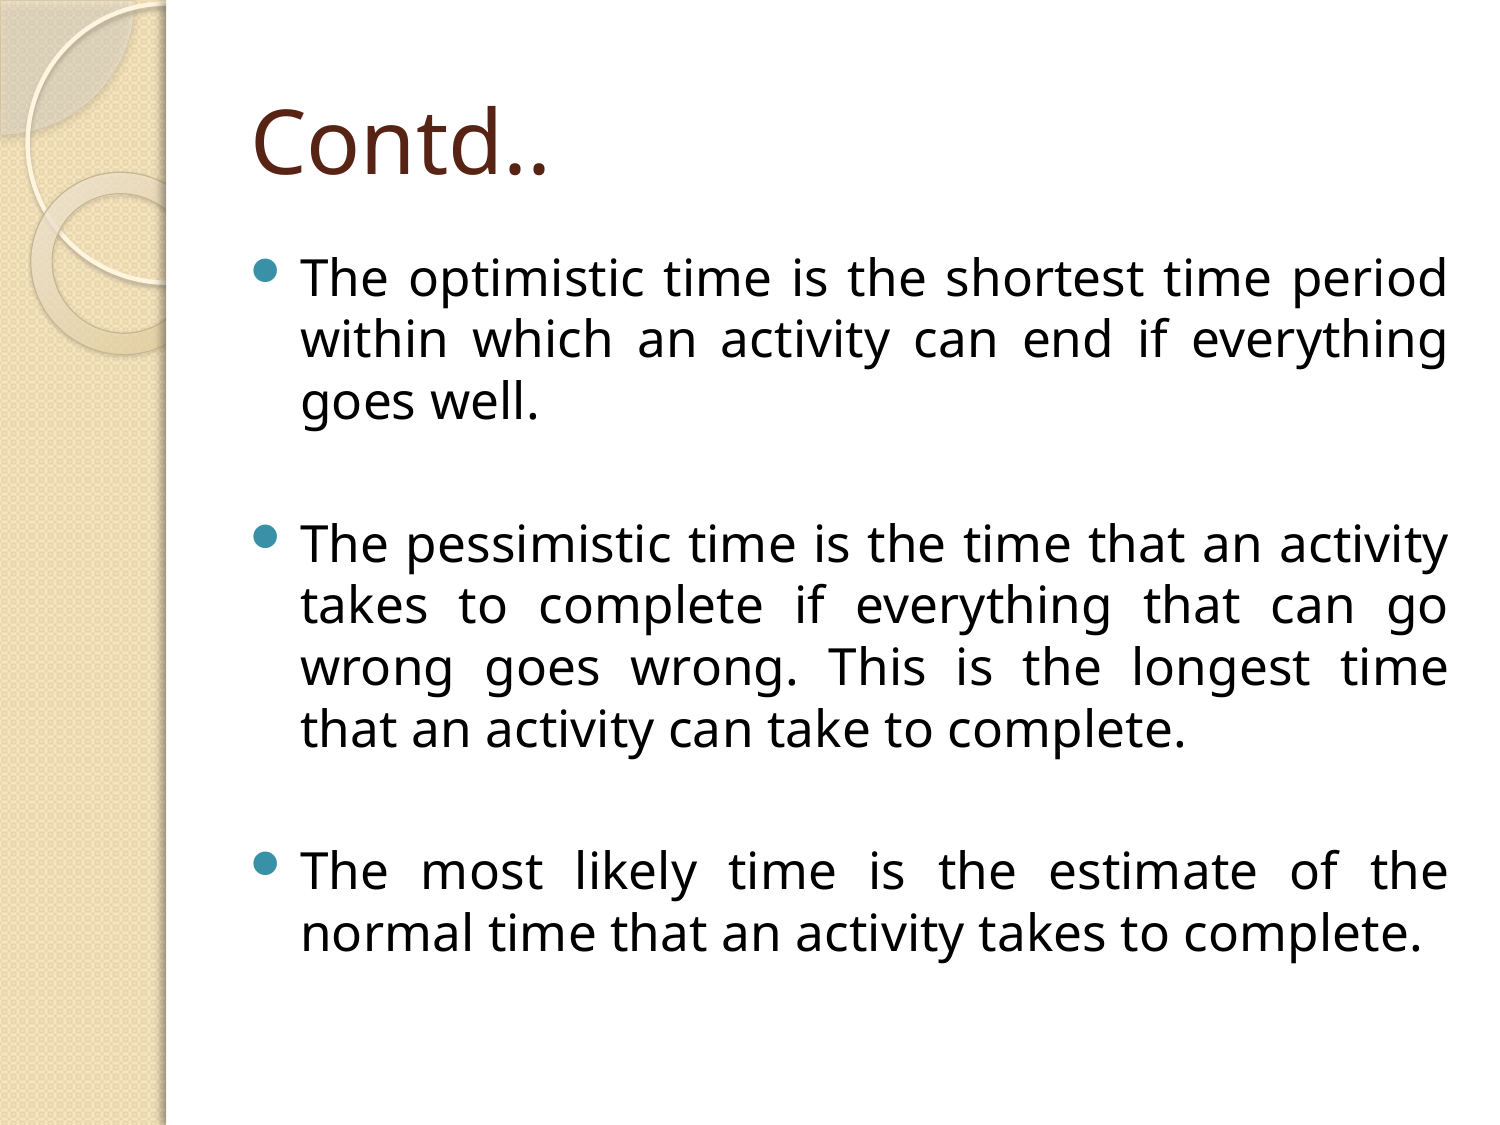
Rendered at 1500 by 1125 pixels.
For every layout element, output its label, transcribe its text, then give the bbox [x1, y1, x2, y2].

title Contd.. [235, 45, 1466, 233]
list The optimistic time is the shortest time period within which an activity can end if everything goes well. The pessimistic time is the time that an activity takes to complete if everything that can go wrong goes wrong. This is the longest time that an activity can take to complete. The most likely time is the estimate of the normal time that an activity takes to complete. [235, 237, 1466, 1025]
